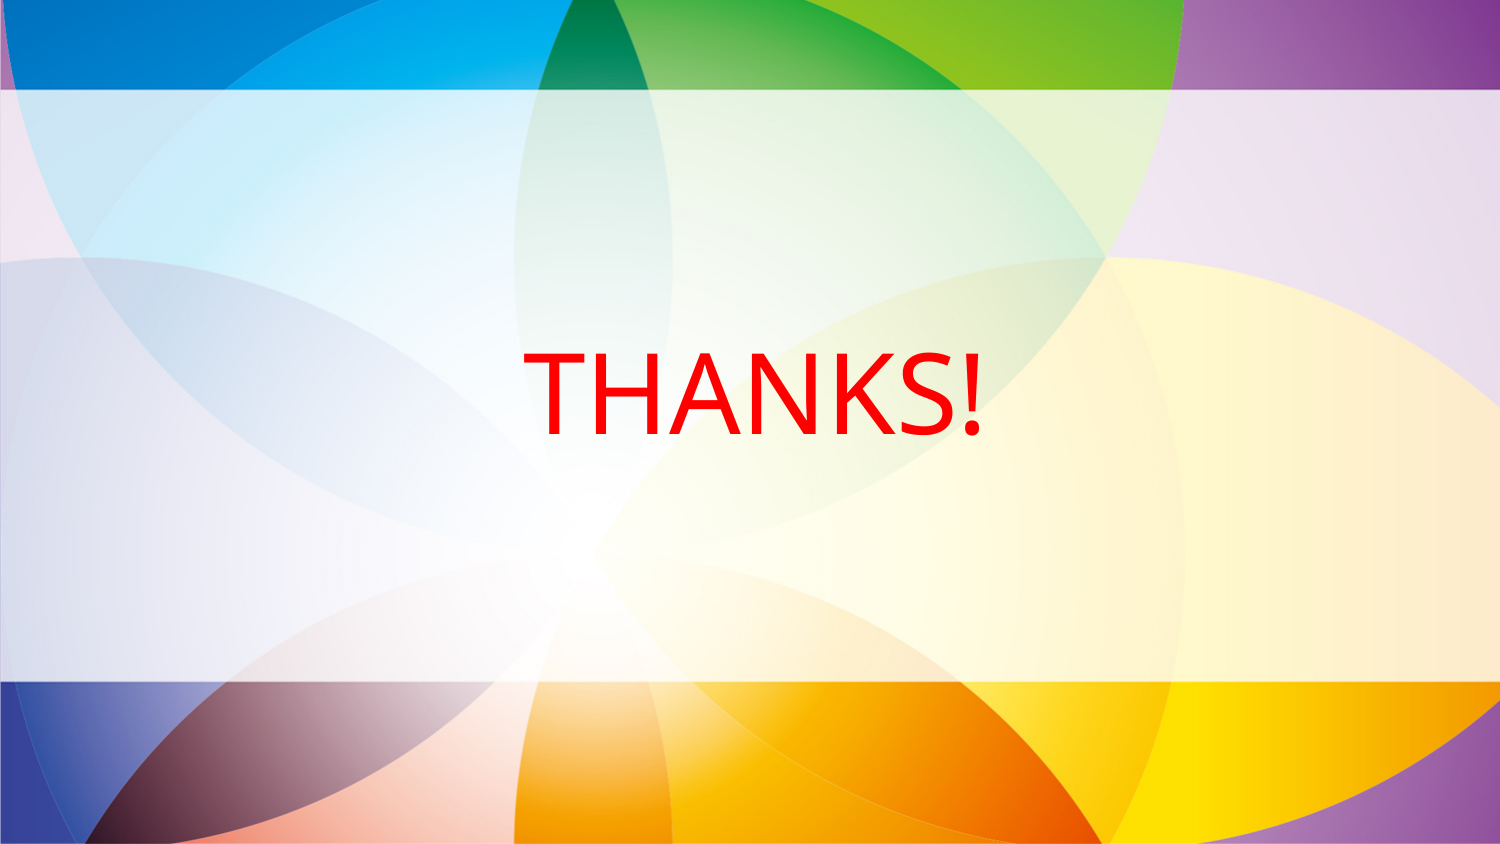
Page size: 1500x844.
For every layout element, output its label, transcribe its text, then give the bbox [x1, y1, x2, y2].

picture [0, 0, 1500, 844]
text_box THANKS! [324, 314, 1187, 465]
